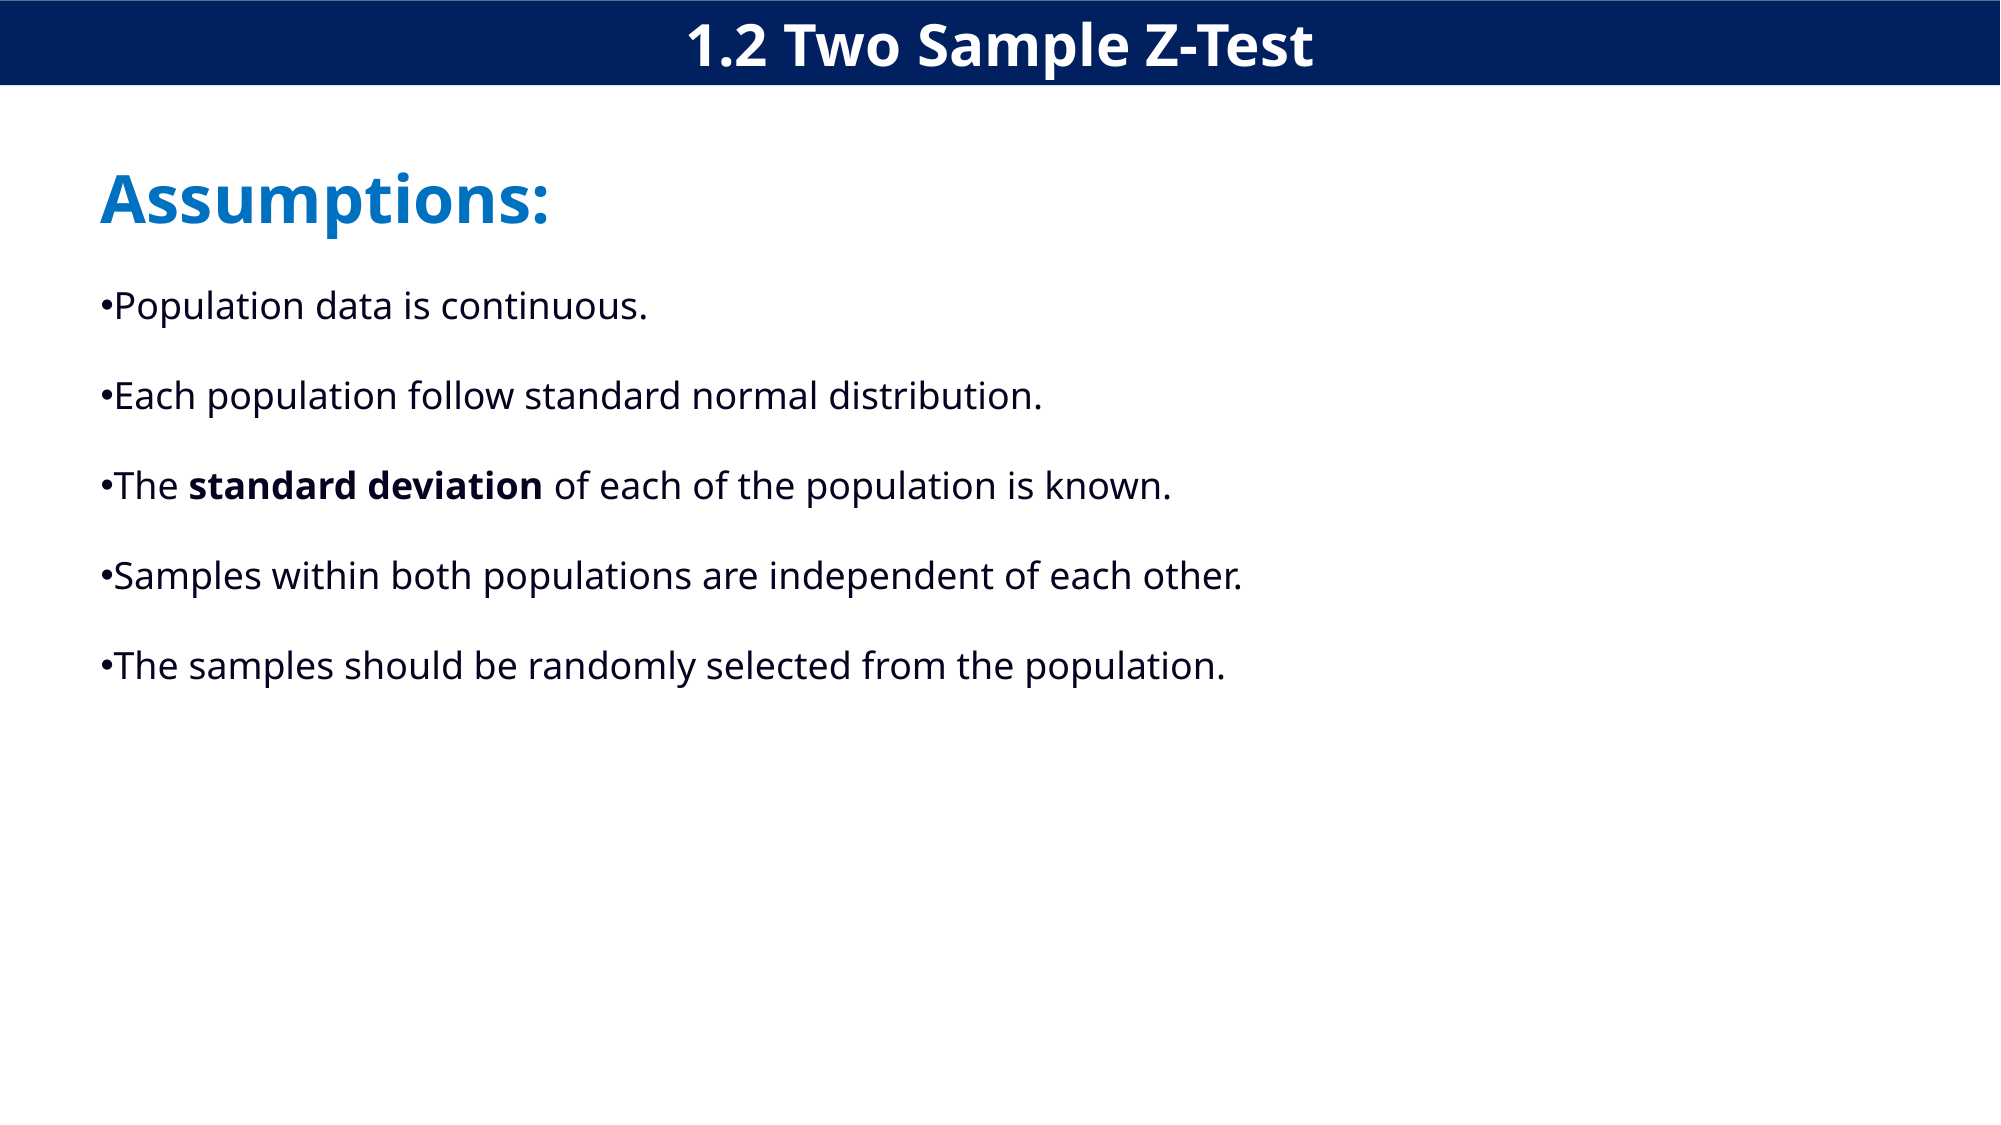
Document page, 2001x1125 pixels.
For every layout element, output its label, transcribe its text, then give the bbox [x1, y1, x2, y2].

text_box 1.2 Two Sample Z-Test [0, 0, 2000, 86]
text_box Assumptions: Population data is continuous. Each population follow standard normal distribution. The standard deviation of each of the population is known. Samples within both populations are independent of each other. The samples should be randomly selected from the population. [85, 149, 1333, 740]
